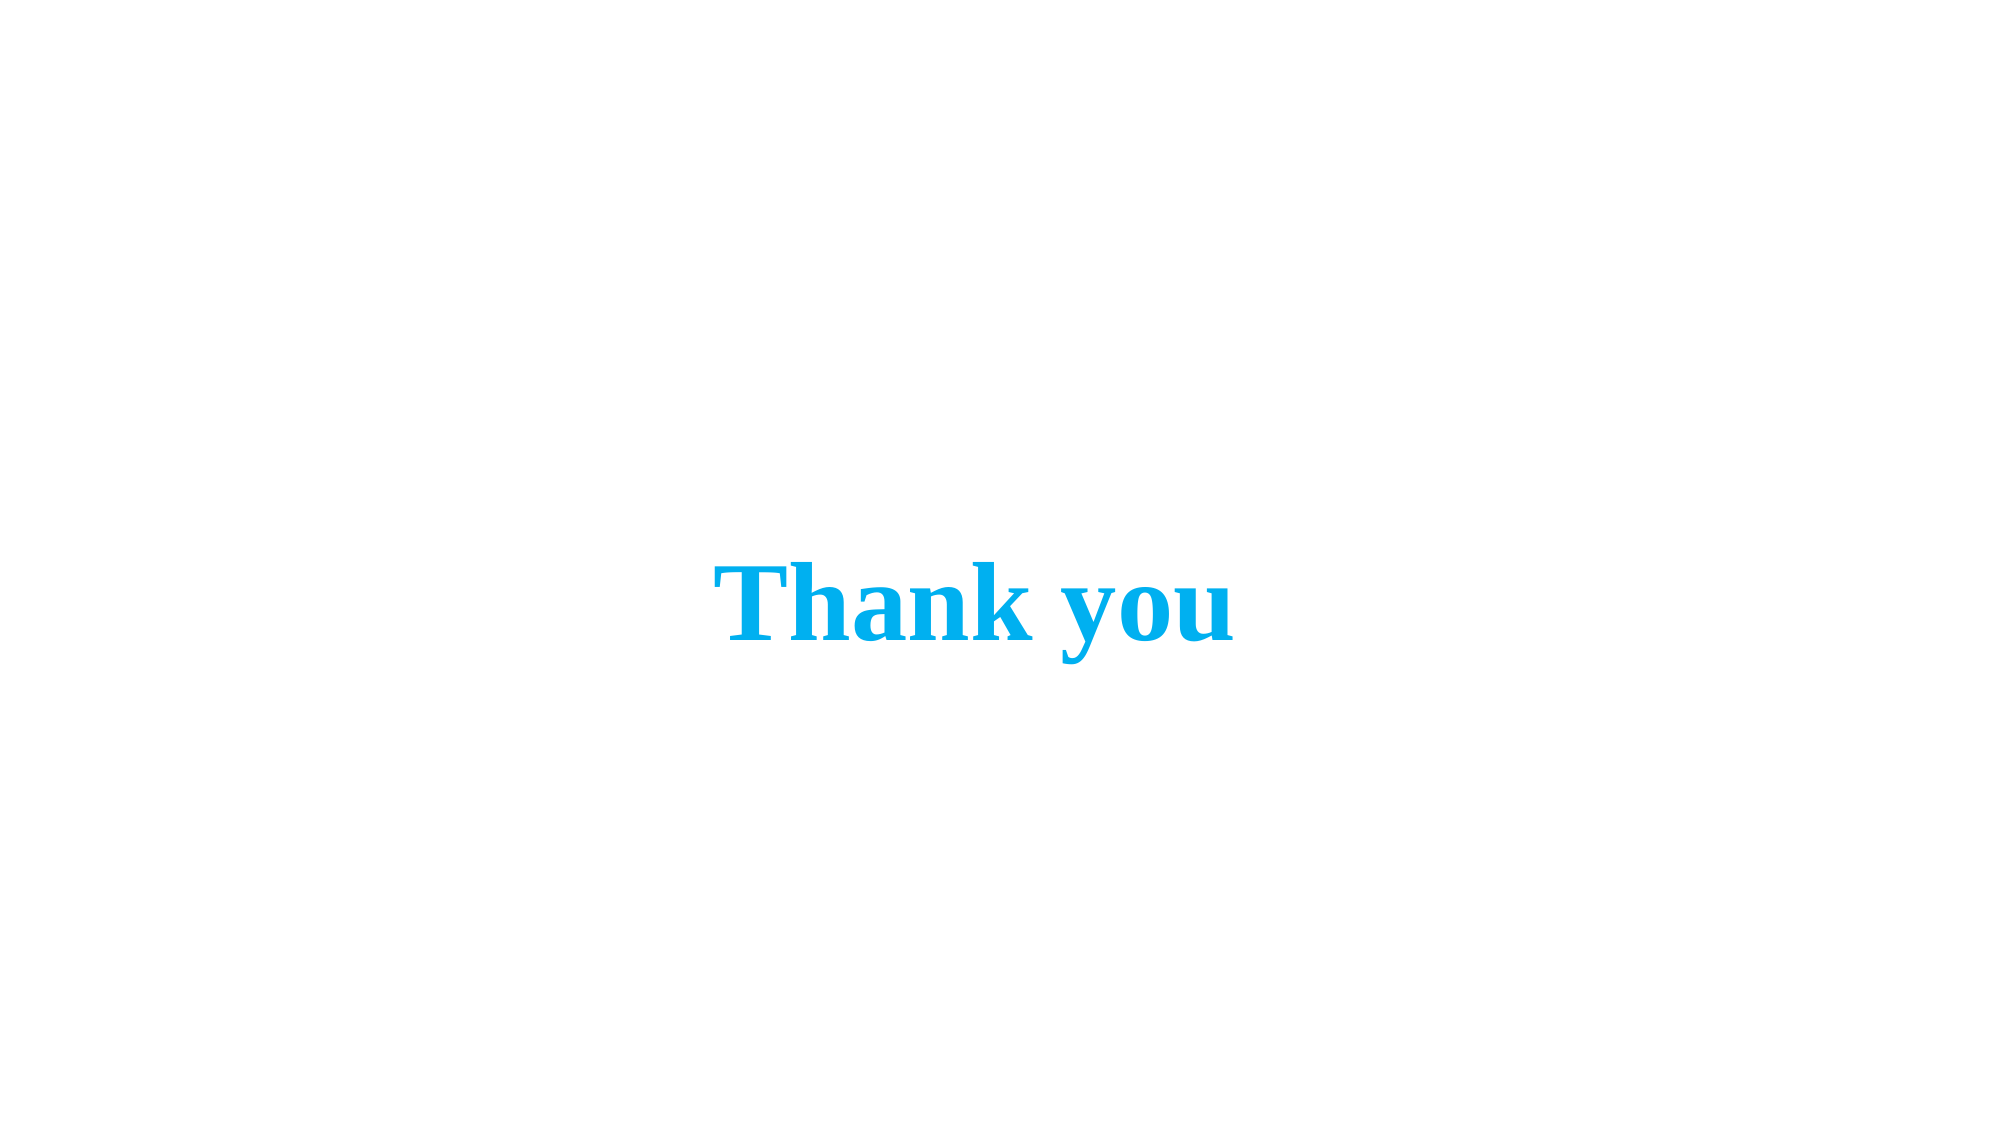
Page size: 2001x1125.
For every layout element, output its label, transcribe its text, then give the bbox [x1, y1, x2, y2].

list Thank you [137, 277, 1863, 992]
